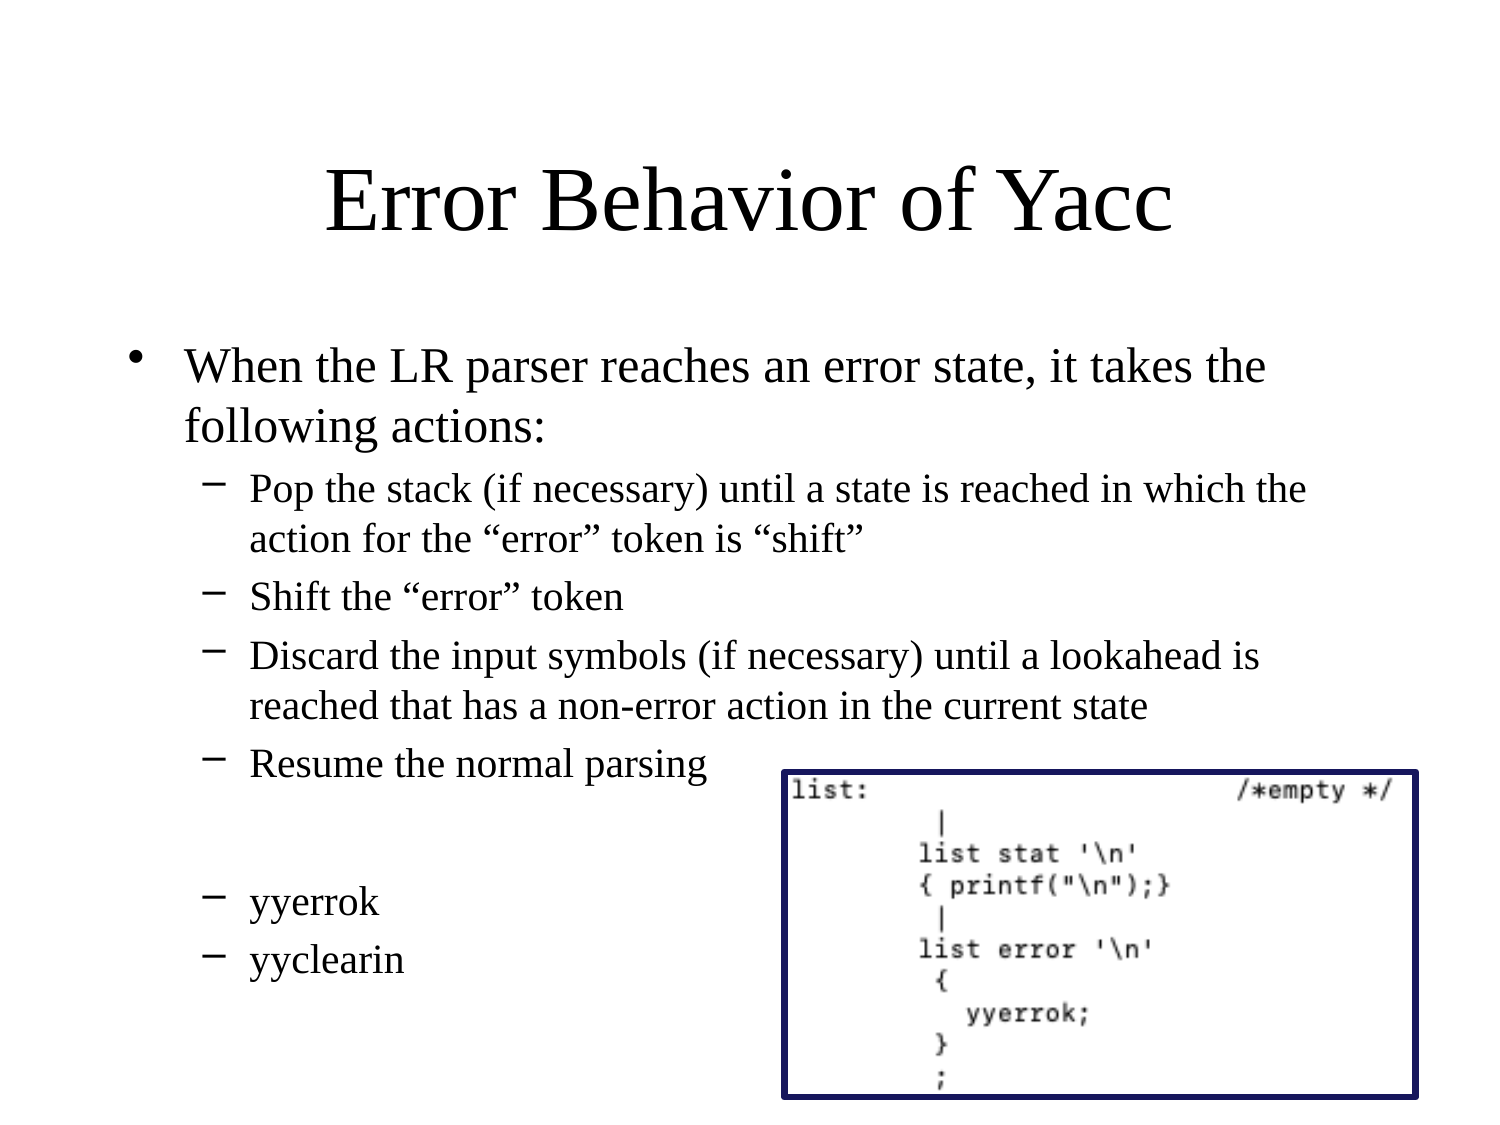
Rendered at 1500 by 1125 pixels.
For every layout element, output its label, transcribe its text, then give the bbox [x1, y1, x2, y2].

title Error Behavior of Yacc [112, 99, 1388, 288]
list When the LR parser reaches an error state, it takes the following actions: Pop the stack (if necessary) until a state is reached in which the action for the “error” token is “shift” Shift the “error” token Discard the input symbols (if necessary) until a lookahead is reached that has a non-error action in the current state Resume the normal parsing yyerrok yyclearin [112, 324, 1388, 1000]
picture [787, 774, 1413, 1095]
